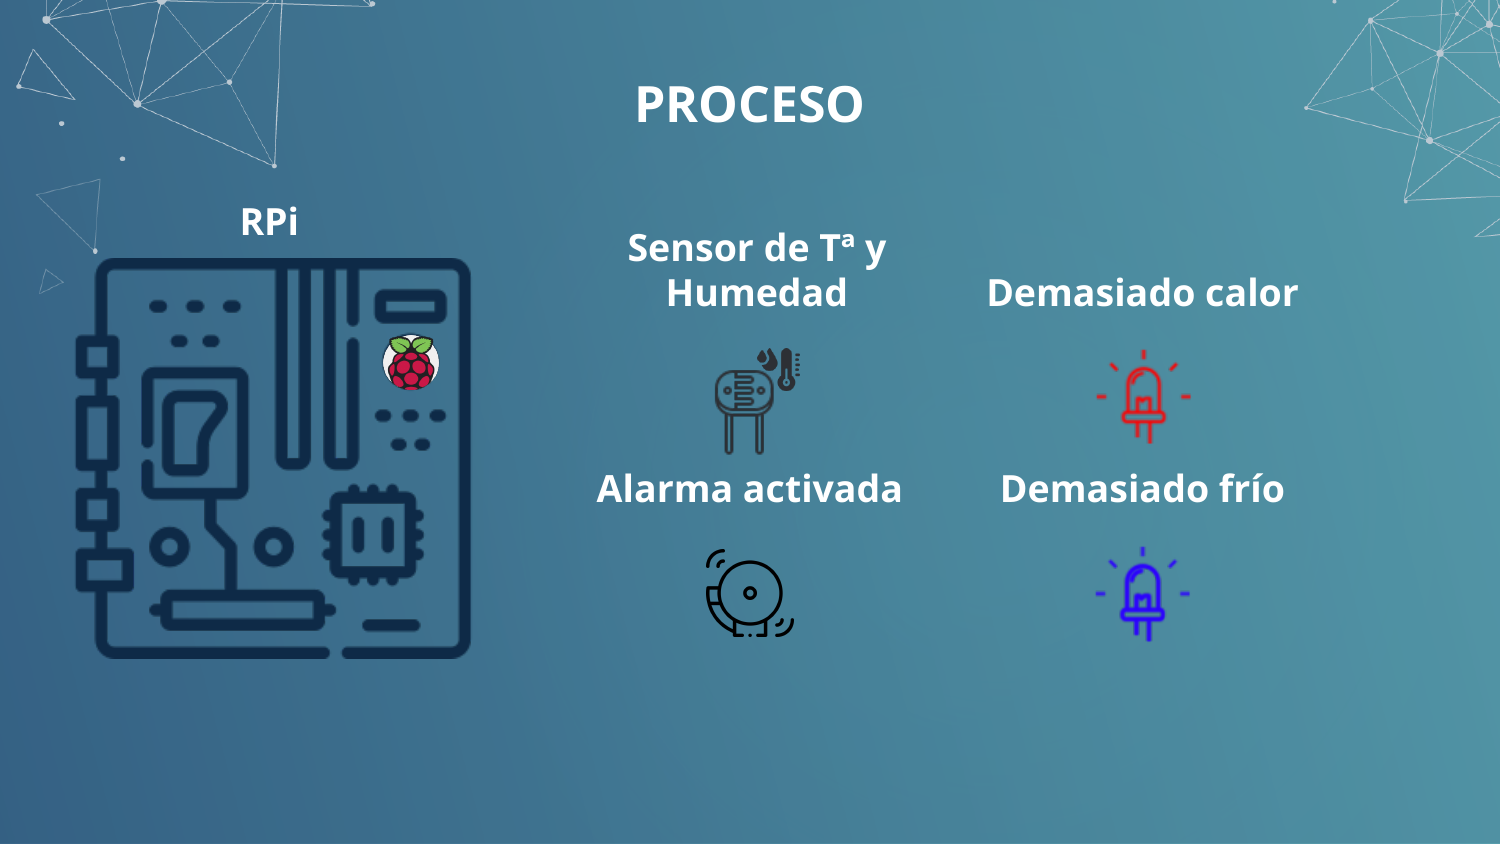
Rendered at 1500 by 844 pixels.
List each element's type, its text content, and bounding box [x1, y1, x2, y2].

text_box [700, 348, 800, 456]
text_box RPi [50, 188, 489, 259]
text_box [0, 0, 1500, 844]
picture [1093, 544, 1193, 645]
text_box Demasiado calor [923, 258, 1363, 329]
text_box Sensor de Tª y Humedad [537, 258, 923, 329]
picture [706, 549, 794, 637]
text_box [73, 258, 475, 659]
title PROCESO [322, 57, 1178, 214]
text_box Alarma activada [530, 454, 970, 525]
text_box Demasiado frío [970, 454, 1363, 525]
picture [1093, 347, 1194, 448]
